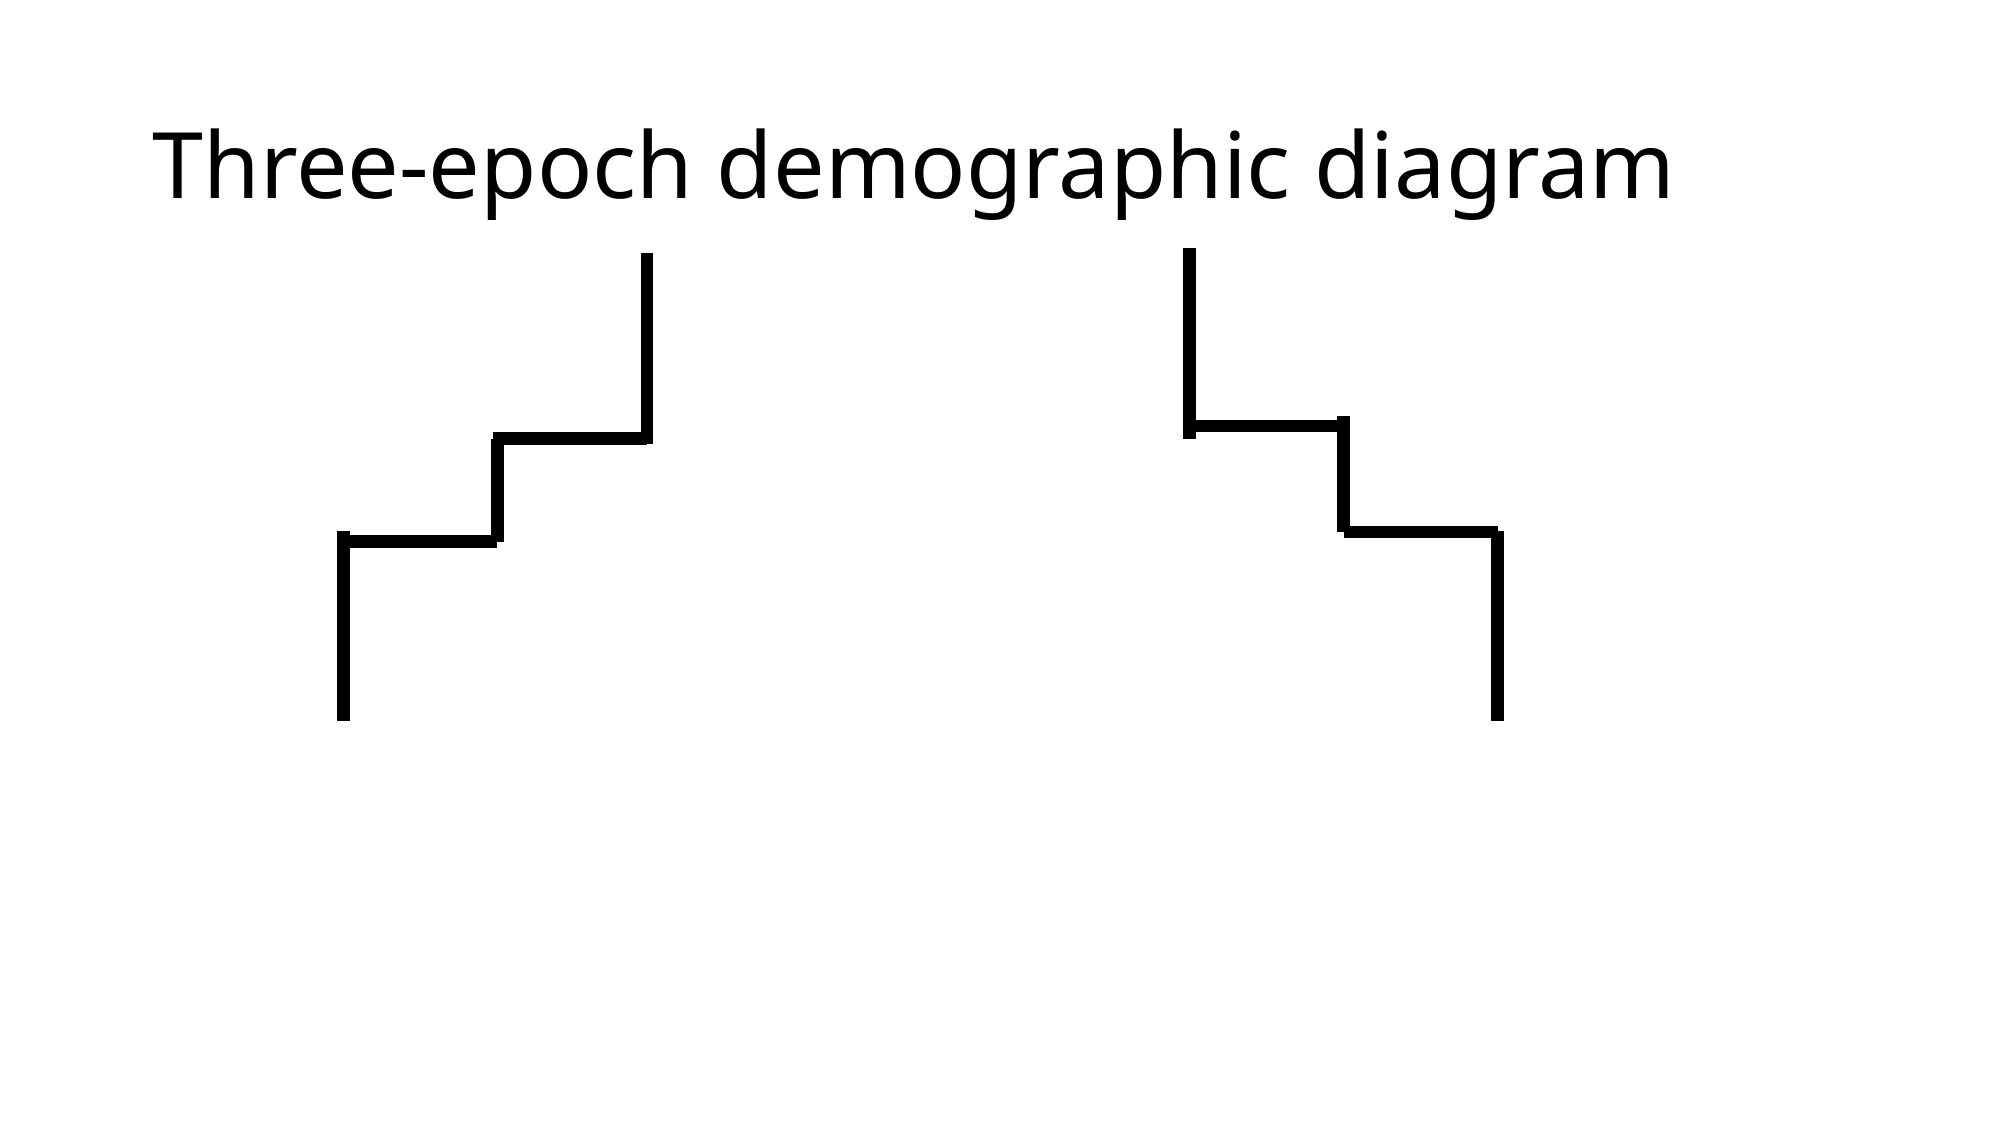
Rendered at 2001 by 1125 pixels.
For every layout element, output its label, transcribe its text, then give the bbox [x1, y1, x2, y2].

title Three-epoch demographic diagram [137, 59, 1863, 278]
